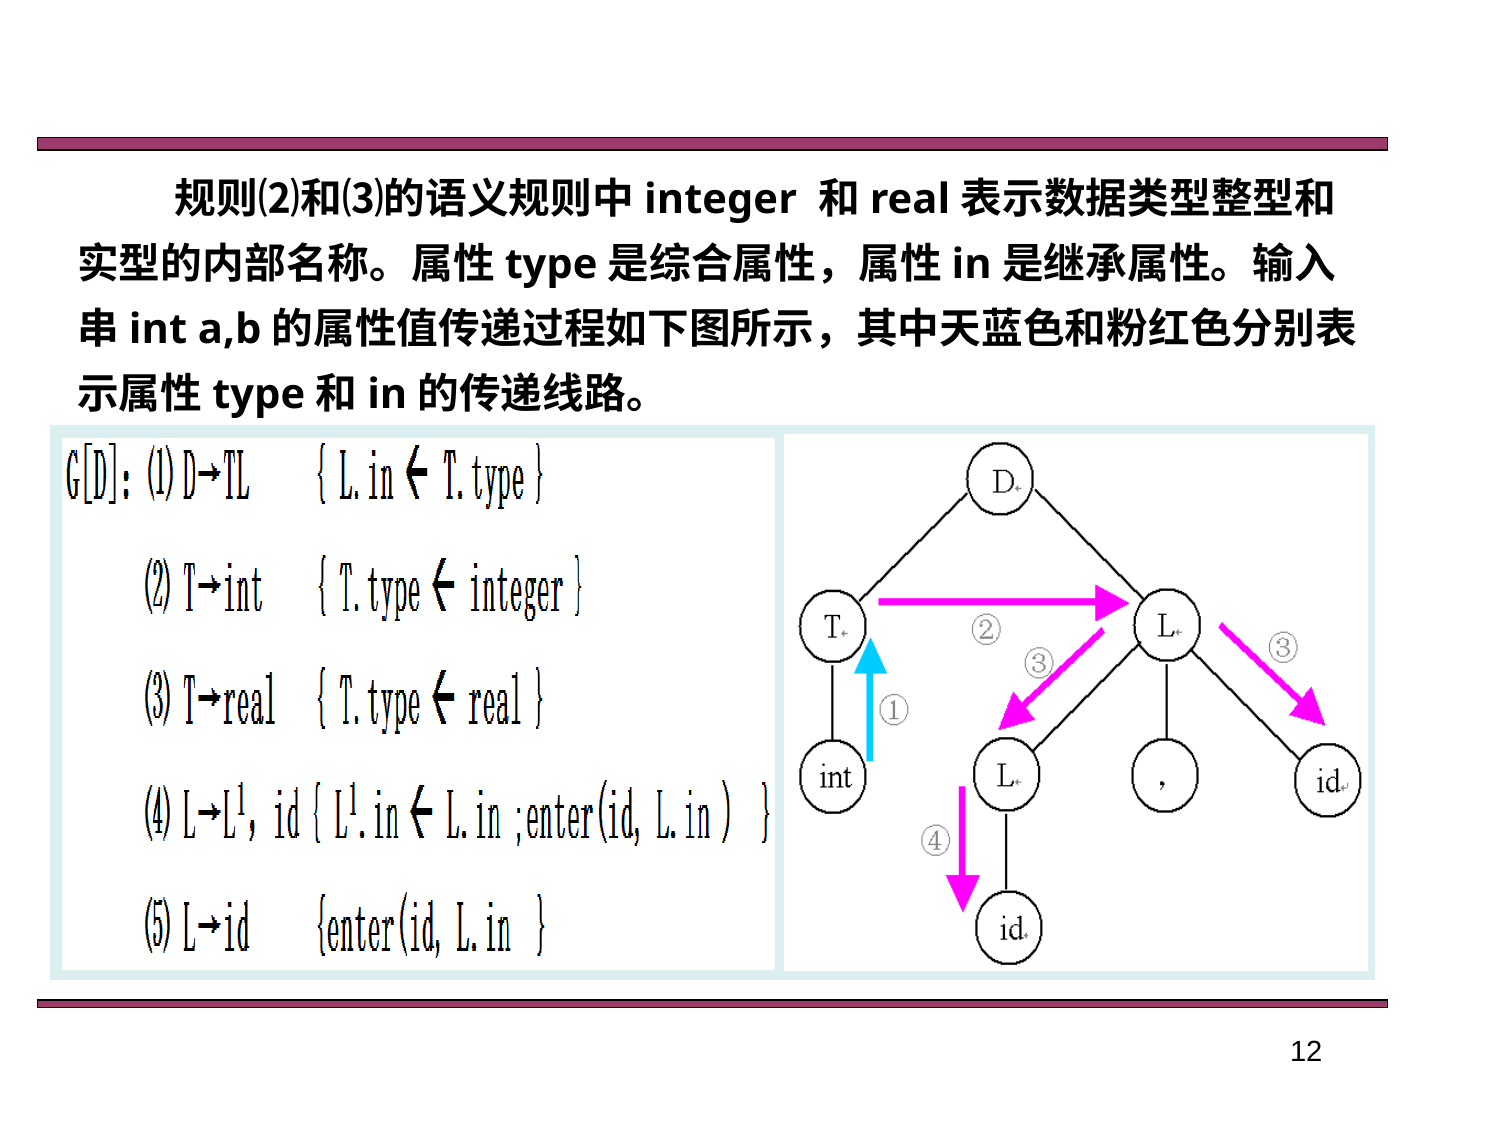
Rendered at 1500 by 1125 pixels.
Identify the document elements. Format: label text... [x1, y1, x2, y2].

text_box 规则⑵和⑶的语义规则中integer 和real表示数据类型整型和实型的内部名称。属性type是综合属性，属性in是继承属性。输入串int a,b的属性值传递过程如下图所示，其中天蓝色和粉红色分别表示属性type和in的传递线路。 [62, 149, 1375, 425]
text_box [50, 424, 1375, 980]
slide_number 12 [1149, 1025, 1463, 1095]
picture [62, 438, 776, 970]
picture [784, 434, 1368, 971]
